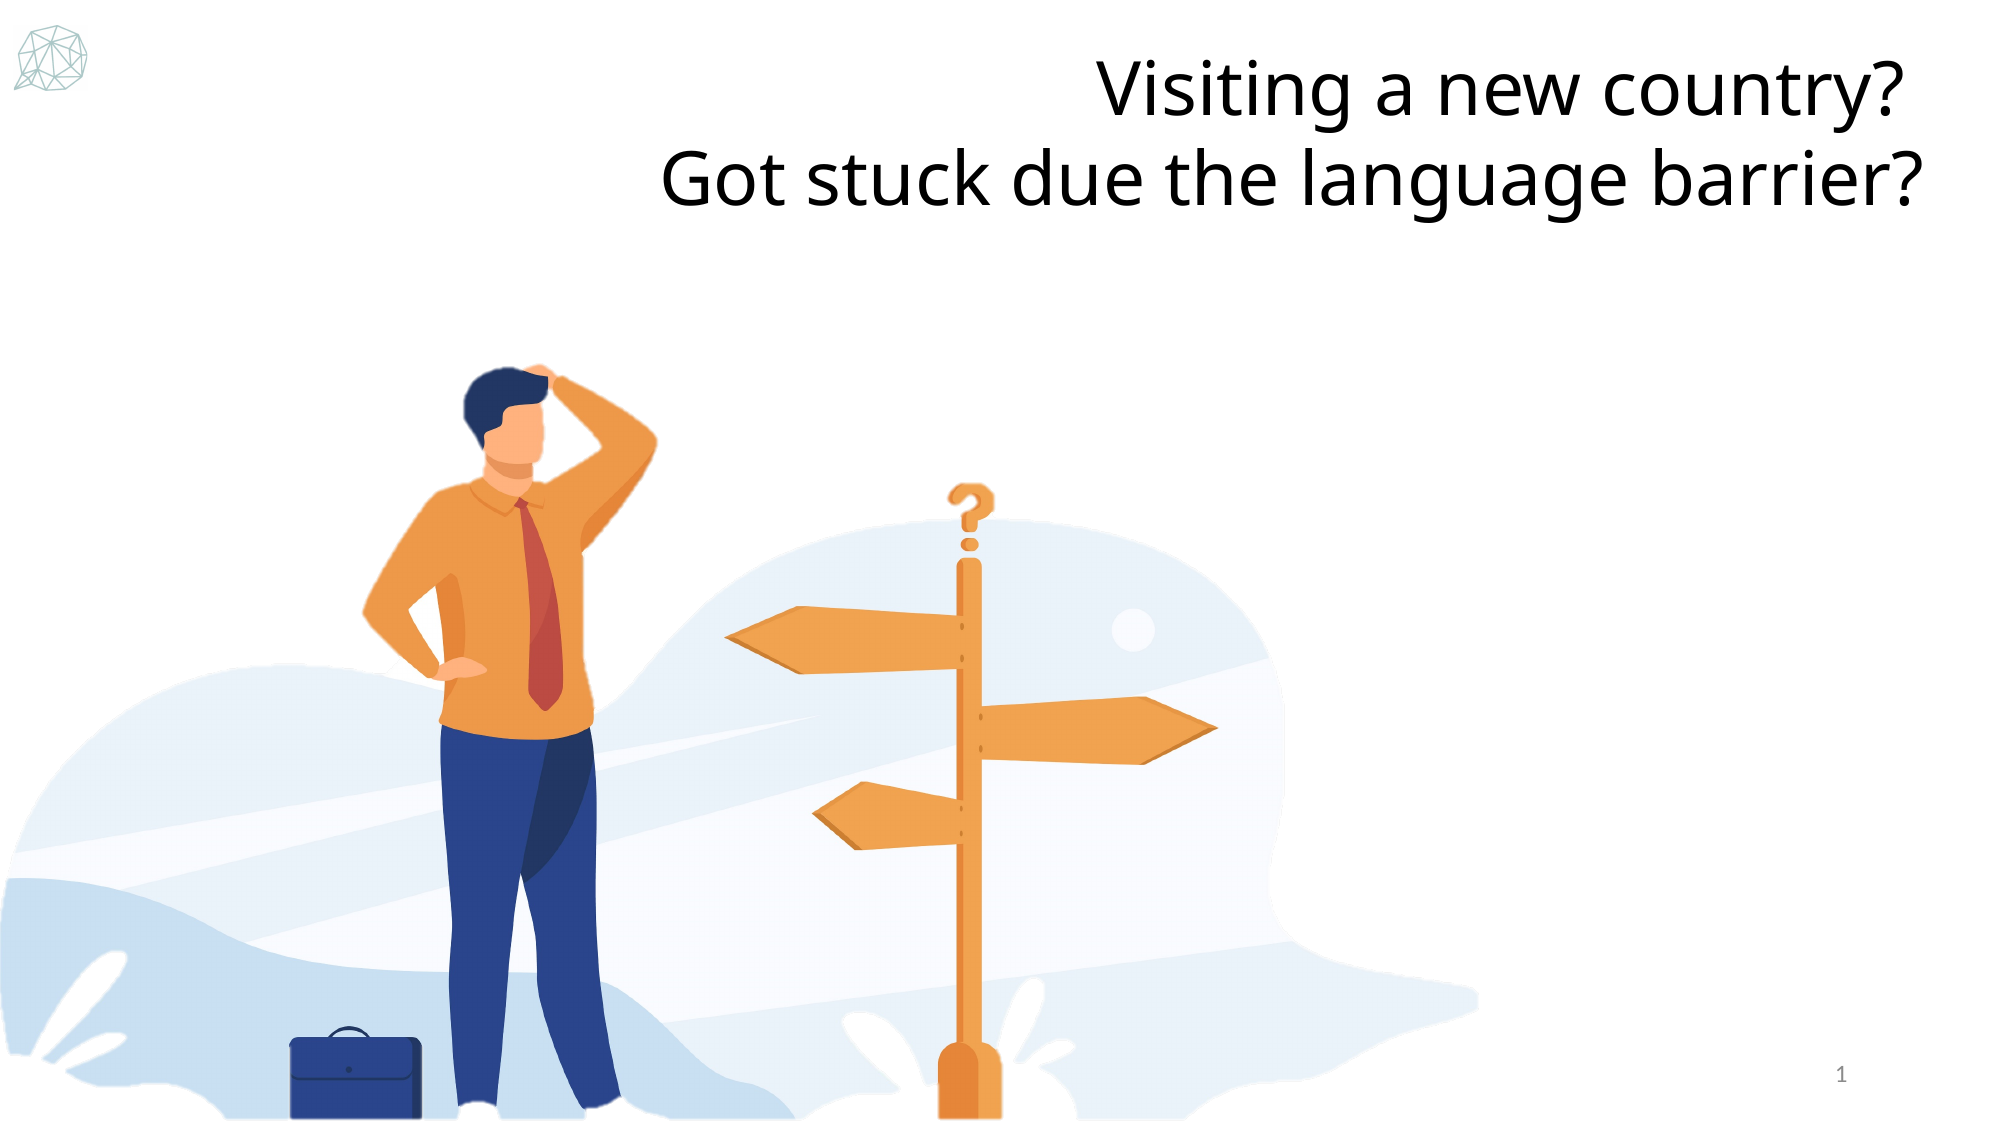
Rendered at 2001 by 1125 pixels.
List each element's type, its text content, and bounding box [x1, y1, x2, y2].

picture [0, 219, 1780, 1125]
slide_number 1 [1780, 1042, 1863, 1103]
text_box Visiting a new country? Got stuck due the language barrier? [32, 33, 1941, 228]
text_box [13, 25, 88, 91]
